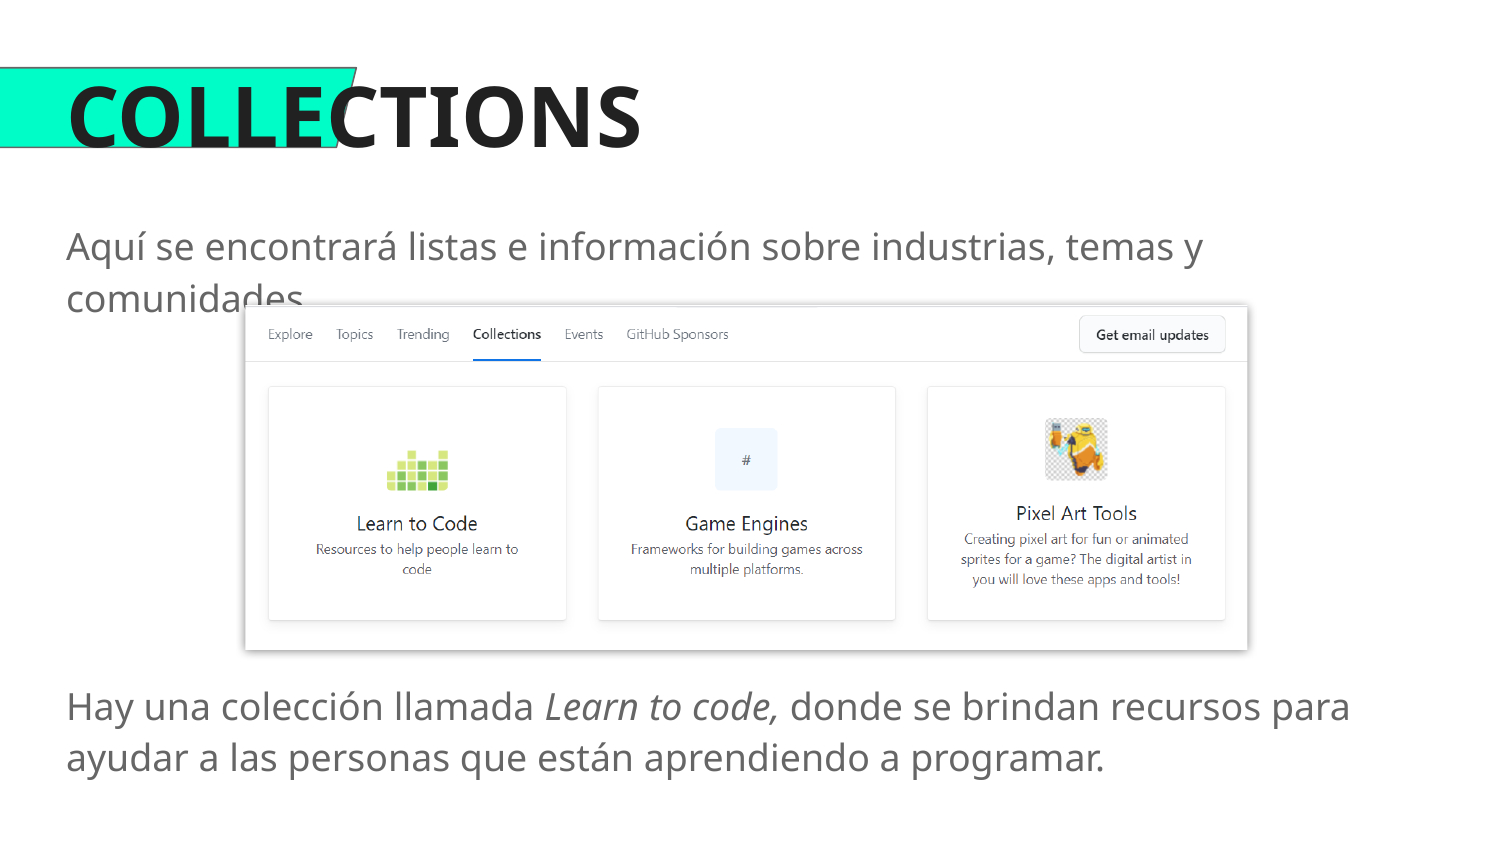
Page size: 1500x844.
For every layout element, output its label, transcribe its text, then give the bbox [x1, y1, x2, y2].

title COLLECTIONS [51, 48, 1449, 180]
text_box [0, 67, 51, 148]
picture [245, 304, 1248, 650]
text_box Hay una colección llamada Learn to code, donde se brindan recursos para ayudar a las personas que están aprendiendo a programar. [51, 660, 1442, 795]
list Aquí se encontrará listas e información sobre industrias, temas y comunidades. [51, 201, 1449, 382]
